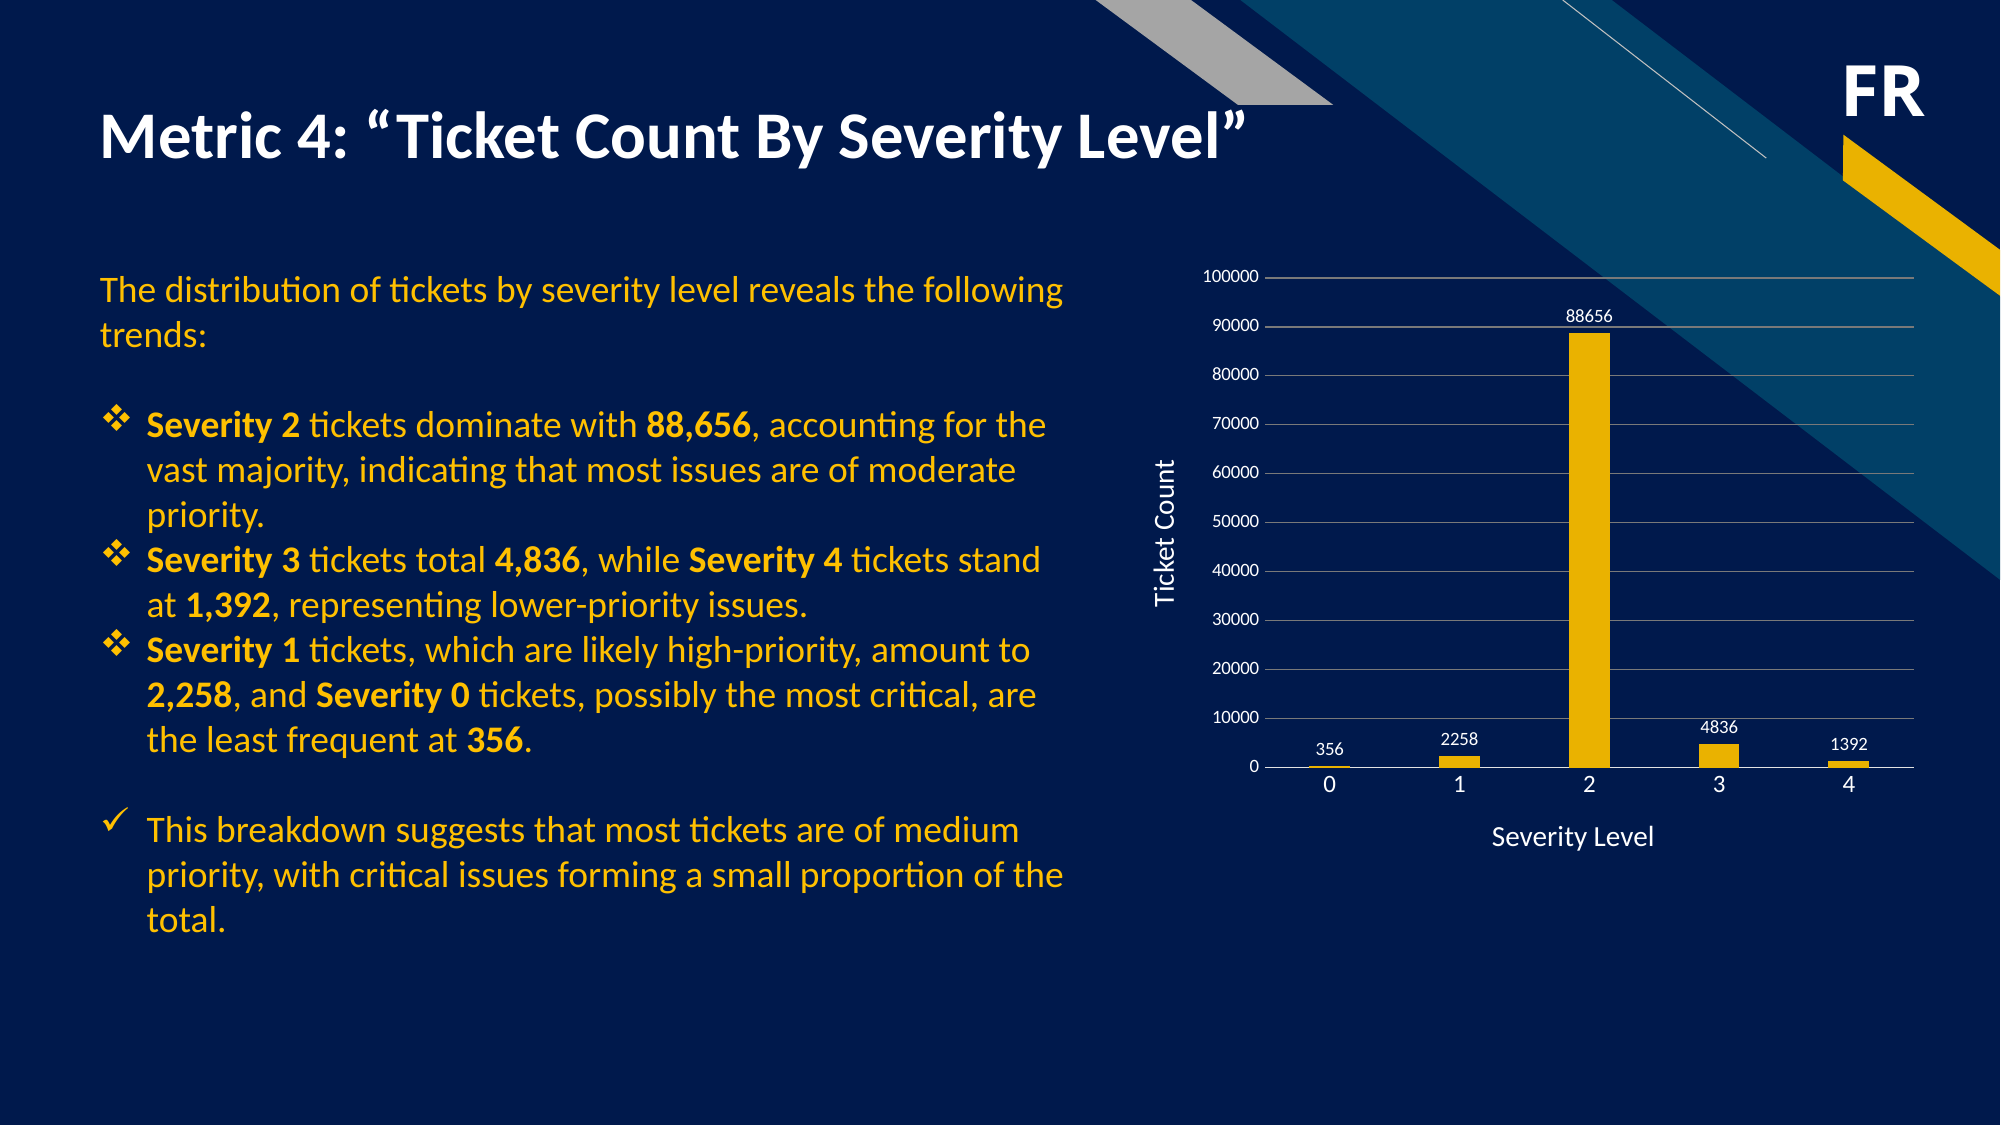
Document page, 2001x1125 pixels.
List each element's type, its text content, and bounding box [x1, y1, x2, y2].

text_box Severity Level [1353, 810, 1794, 860]
title Metric 4: “Ticket Count By Severity Level” [85, 73, 1568, 173]
text_box Ticket Count [1137, 328, 1187, 739]
chart [1187, 257, 1929, 810]
text_box The distribution of tickets by severity level reveals the following trends: Severity 2 tickets dominate with 88,656, accounting for the vast majority, indicating that most issues are of moderate priority. Severity 3 tickets total 4,836, while Severity 4 tickets stand at 1,392, representing lower-priority issues. Severity 1 tickets, which are likely high-priority, amount to 2,258, and Severity 0 tickets, possibly the most critical, are the least frequent at 356. This breakdown suggests that most tickets are of medium priority, with critical issues forming a small proportion of the total. [85, 257, 1086, 947]
